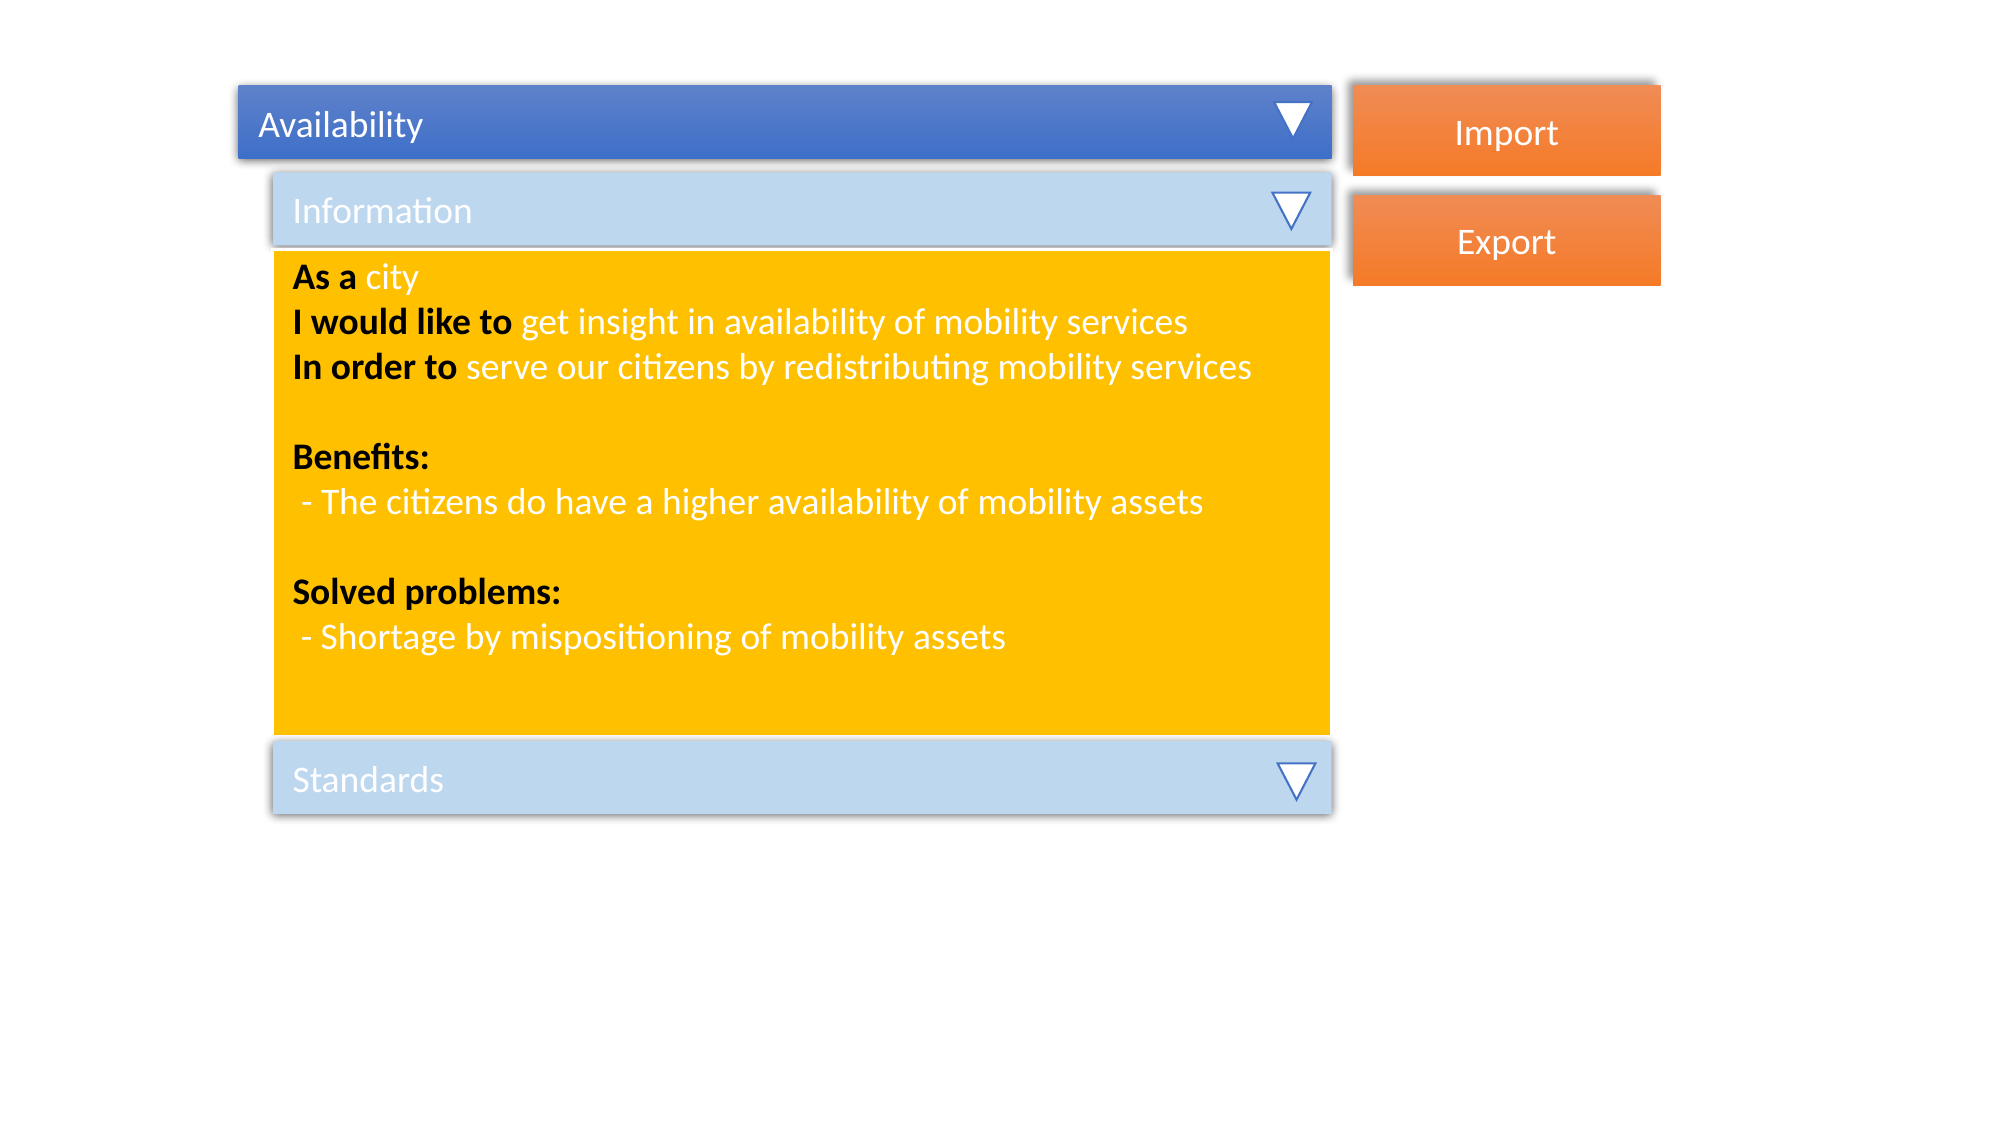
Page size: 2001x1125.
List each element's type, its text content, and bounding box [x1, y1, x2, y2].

text_box Information [272, 172, 1332, 246]
text_box Standards [272, 741, 1332, 815]
text_box [1270, 191, 1312, 232]
text_box [1272, 101, 1314, 141]
text_box Export [1353, 195, 1661, 286]
text_box As a city I would like to get insight in availability of mobility services In order to serve our citizens by redistributing mobility services Benefits: - The citizens do have a higher availability of mobility assets Solved problems: - Shortage by mispositioning of mobility assets [271, 248, 1333, 737]
text_box Availability [238, 85, 1332, 159]
text_box [1275, 762, 1318, 802]
text_box Import [1353, 85, 1661, 176]
